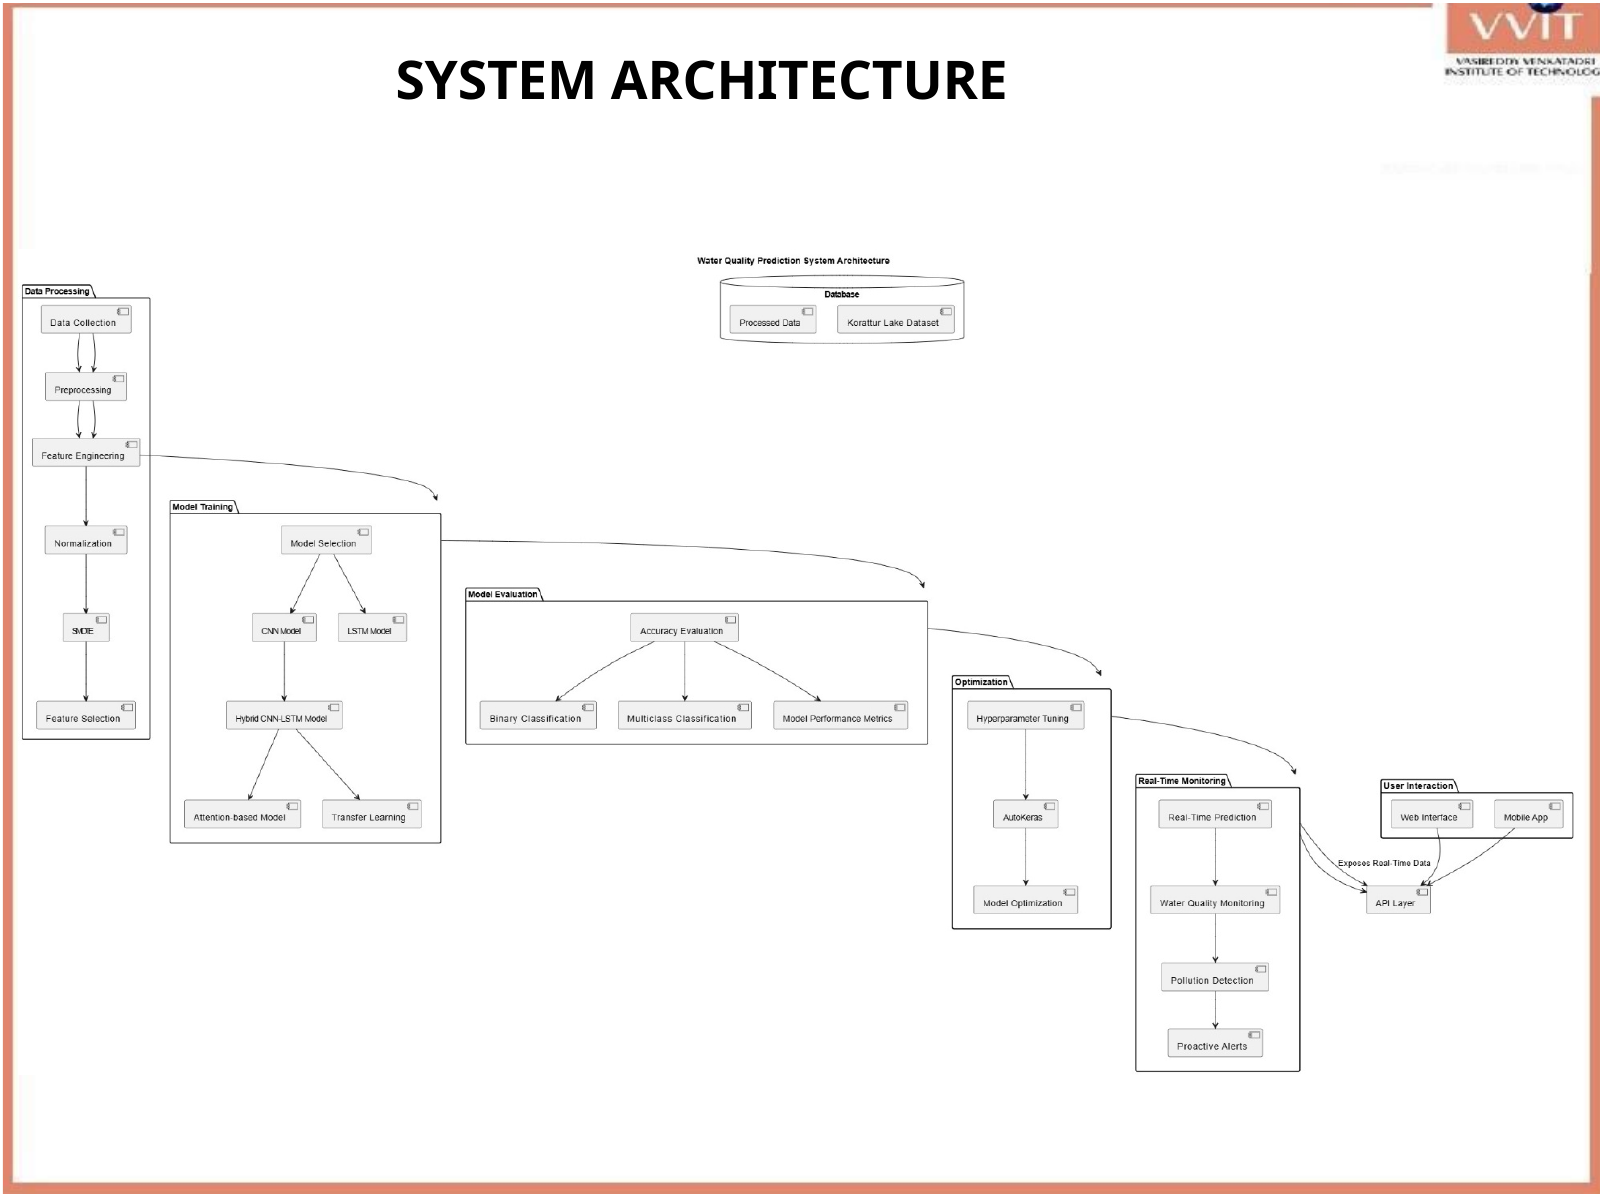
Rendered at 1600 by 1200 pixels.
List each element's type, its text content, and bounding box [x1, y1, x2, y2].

text_box [2, 3, 1600, 1194]
text_box SYSTEM ARCHITECTURE [395, 45, 1119, 110]
picture [17, 249, 1577, 1076]
